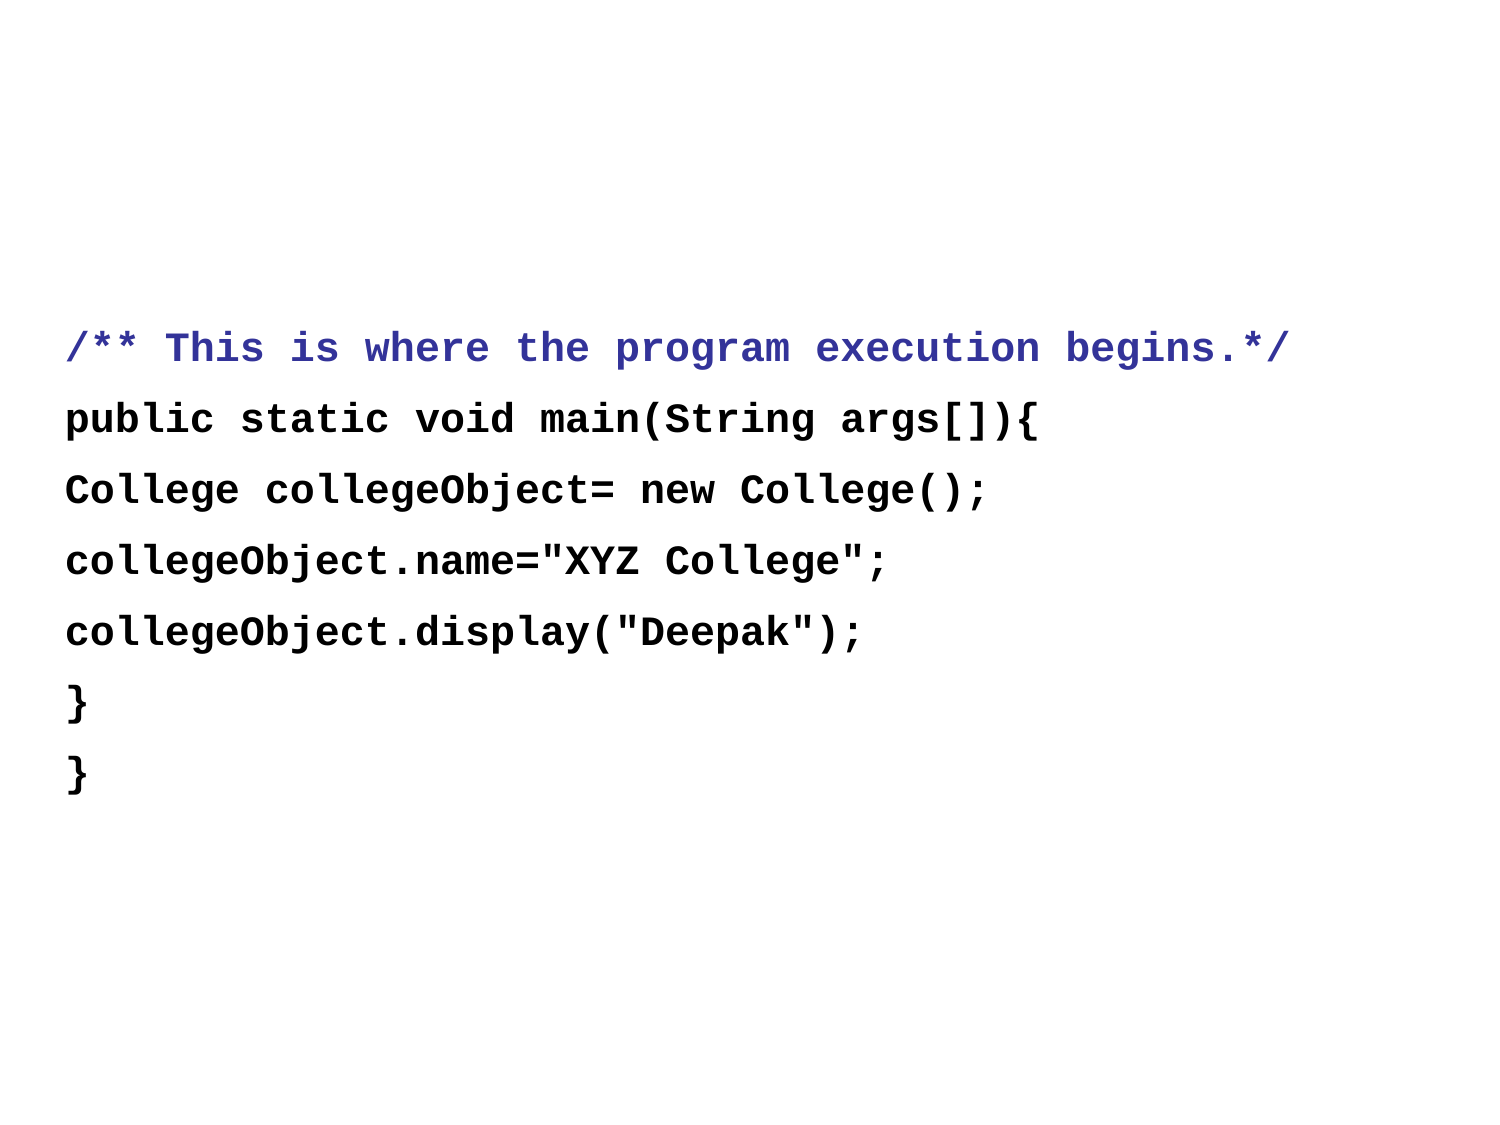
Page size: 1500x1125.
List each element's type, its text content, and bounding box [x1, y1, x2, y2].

text_box /** This is where the program execution begins.*/ public static void main(String args[]){ College collegeObject= new College(); collegeObject.name="XYZ College"; collegeObject.display("Deepak"); } } [49, 312, 1463, 803]
